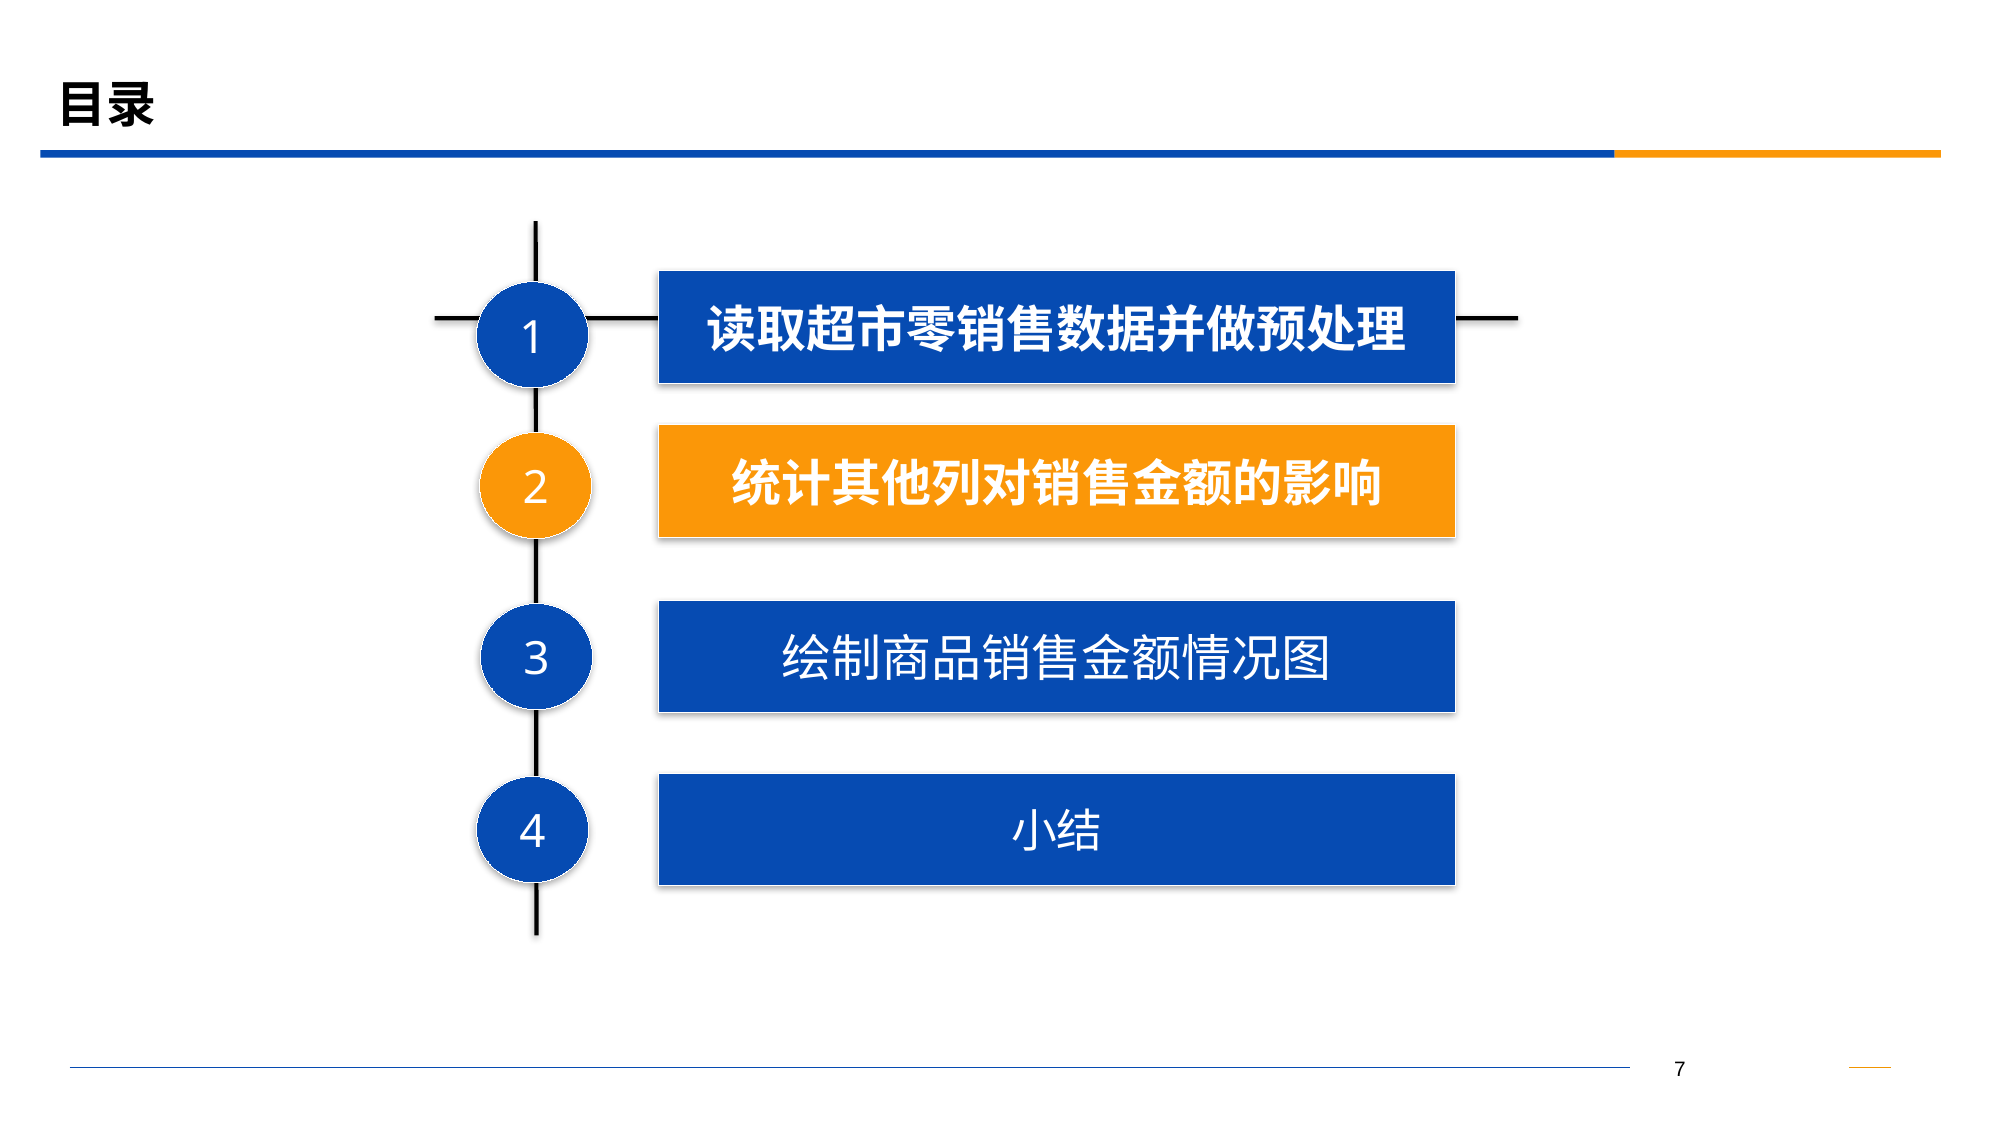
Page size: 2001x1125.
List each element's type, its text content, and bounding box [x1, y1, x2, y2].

text_box 3 [541, 603, 593, 710]
text_box 2 [541, 432, 592, 539]
text_box 2 [479, 432, 530, 539]
text_box [434, 316, 475, 321]
text_box 4 [541, 777, 589, 883]
text_box 1 [541, 282, 589, 388]
text_box 统计其他列对销售金额的影响 [658, 424, 1456, 538]
text_box 3 [480, 603, 530, 710]
text_box [590, 316, 652, 321]
text_box 读取超市零销售数据并做预处理 [658, 270, 1456, 384]
text_box 小结 [658, 773, 1456, 886]
text_box 4 [476, 776, 530, 883]
text_box 1 [476, 281, 530, 388]
text_box [1460, 316, 1519, 321]
text_box 绘制商品销售金额情况图 [658, 600, 1456, 713]
title 目录 [41, 58, 1842, 146]
